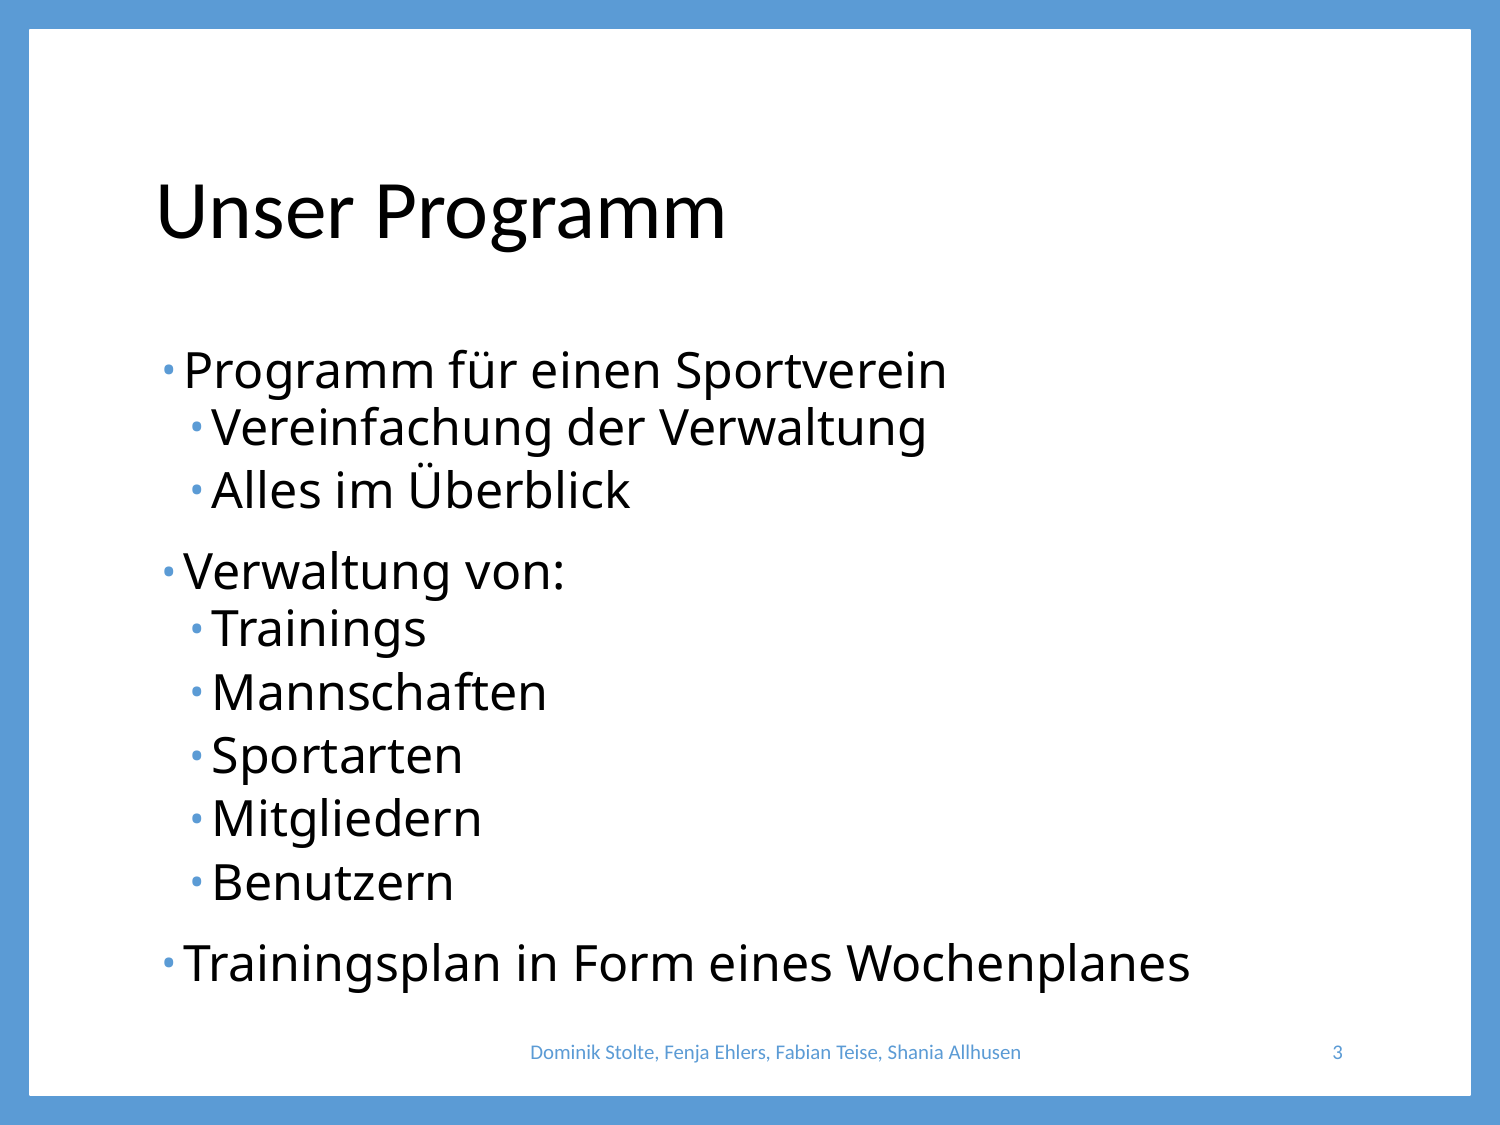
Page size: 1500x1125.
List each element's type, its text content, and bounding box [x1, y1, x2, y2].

title Unser Programm [140, 99, 1356, 323]
footer Dominik Stolte, Fenja Ehlers, Fabian Teise, Shania Allhusen [485, 1020, 1067, 1081]
list Programm für einen Sportverein Vereinfachung der Verwaltung Alles im Überblick Verwaltung von: Trainings Mannschaften Sportarten Mitgliedern Benutzern Trainingsplan in Form eines Wochenplanes [140, 337, 1356, 1000]
slide_number 3 [1147, 1020, 1358, 1081]
